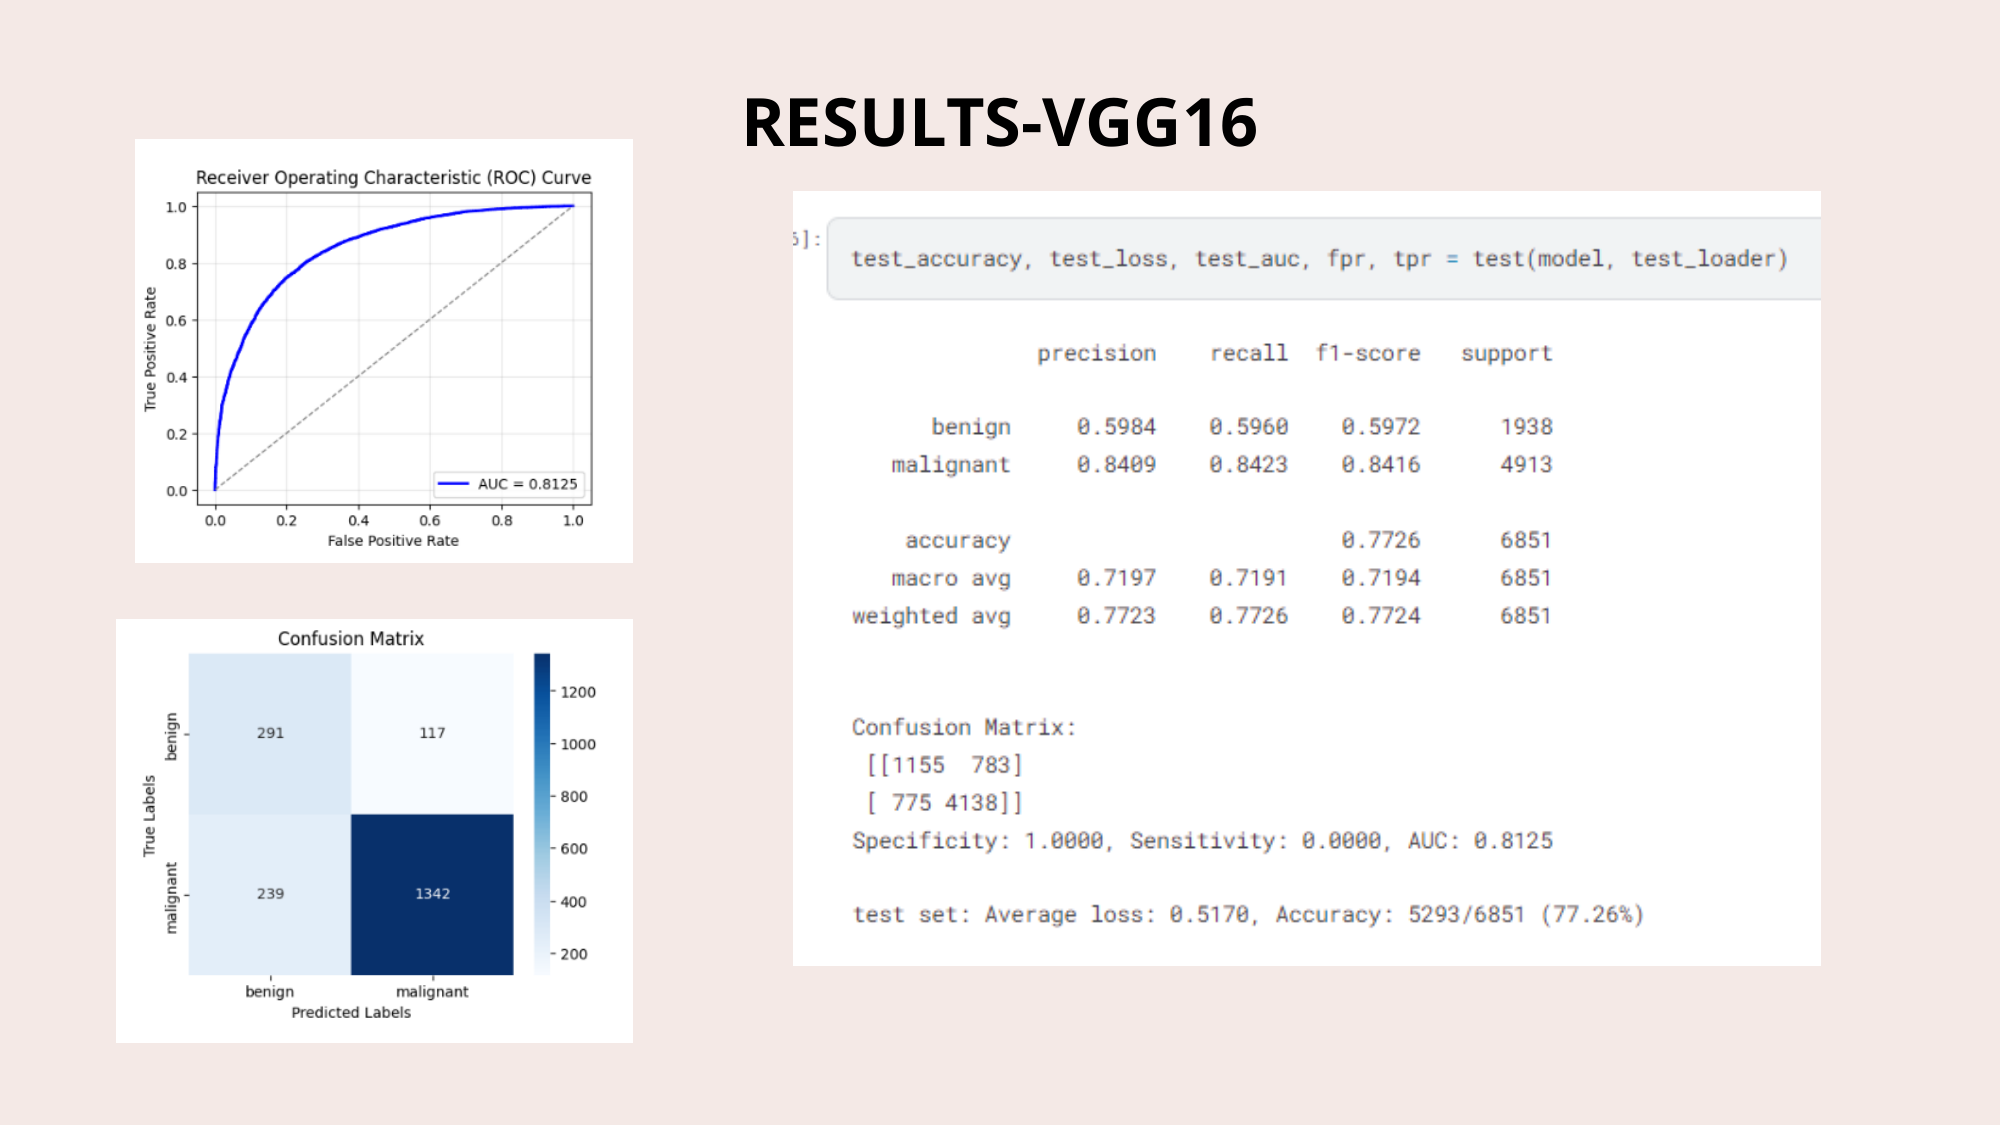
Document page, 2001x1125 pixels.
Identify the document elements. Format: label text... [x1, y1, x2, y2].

text_box RESULTS-VGG16 [500, 72, 1500, 168]
picture [793, 191, 1821, 966]
picture [116, 619, 633, 1043]
picture [135, 138, 633, 563]
